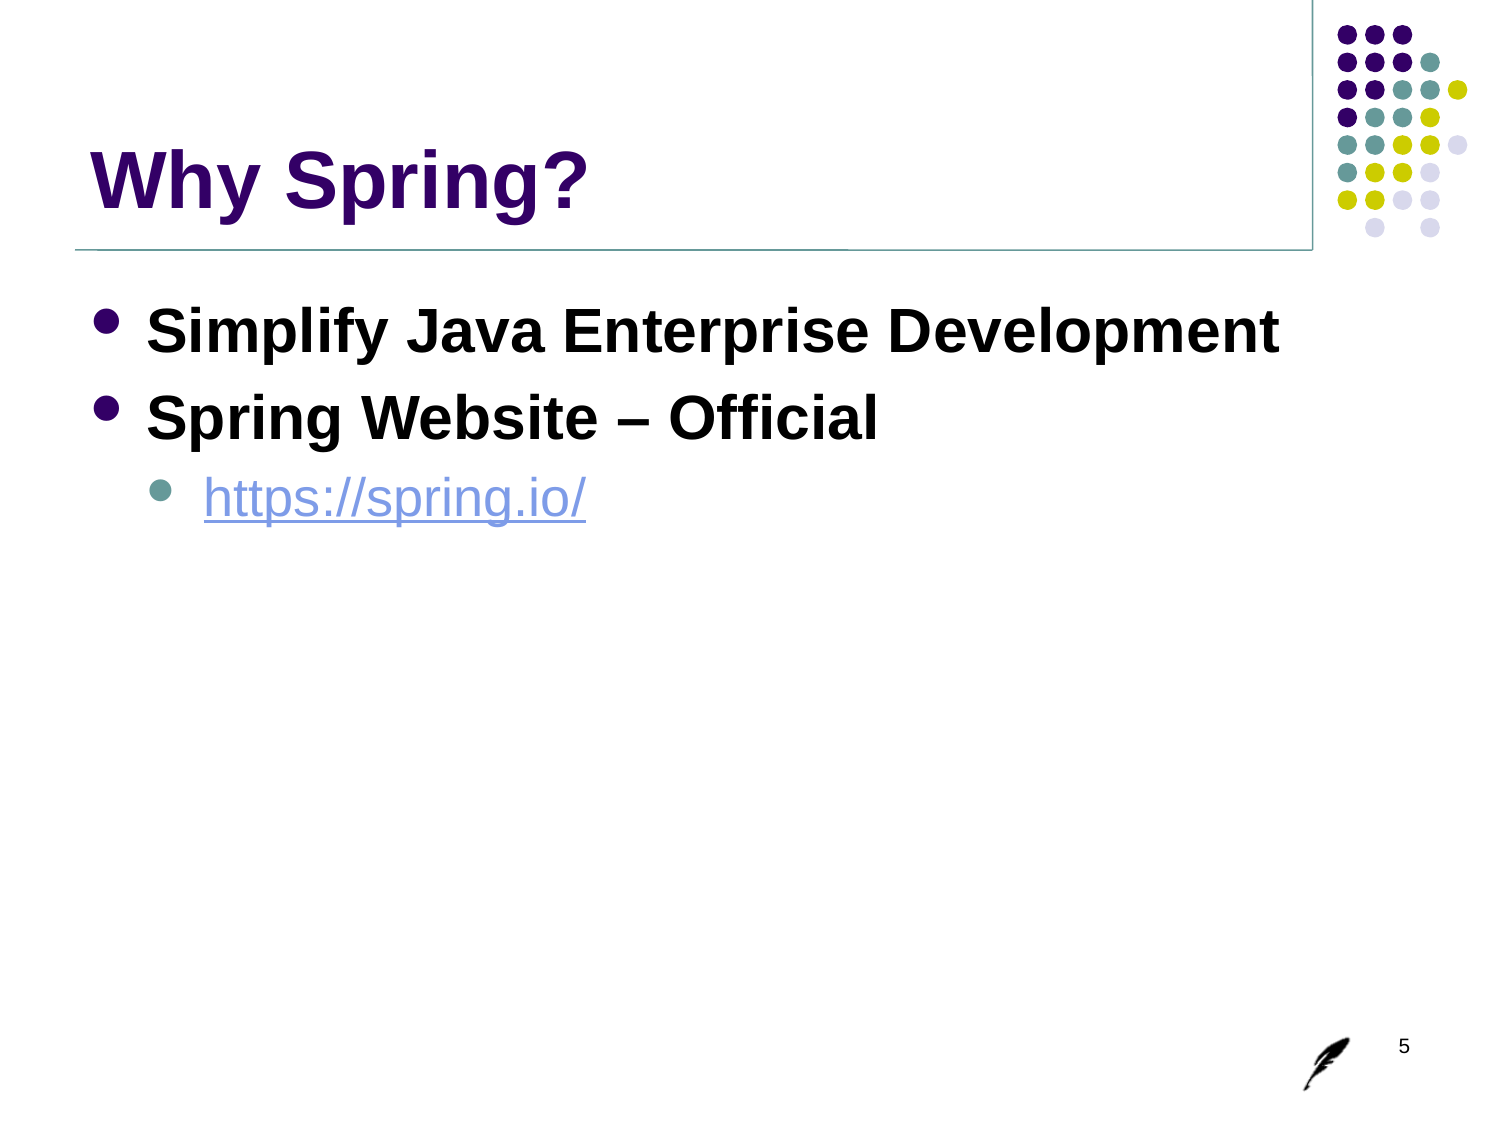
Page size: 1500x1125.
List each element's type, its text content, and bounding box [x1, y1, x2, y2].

list Simplify Java Enterprise Development Spring Website – Official https://spring.io/ [75, 282, 1425, 1006]
title Why Spring? [75, 20, 1313, 233]
slide_number 5 [1074, 1025, 1425, 1100]
